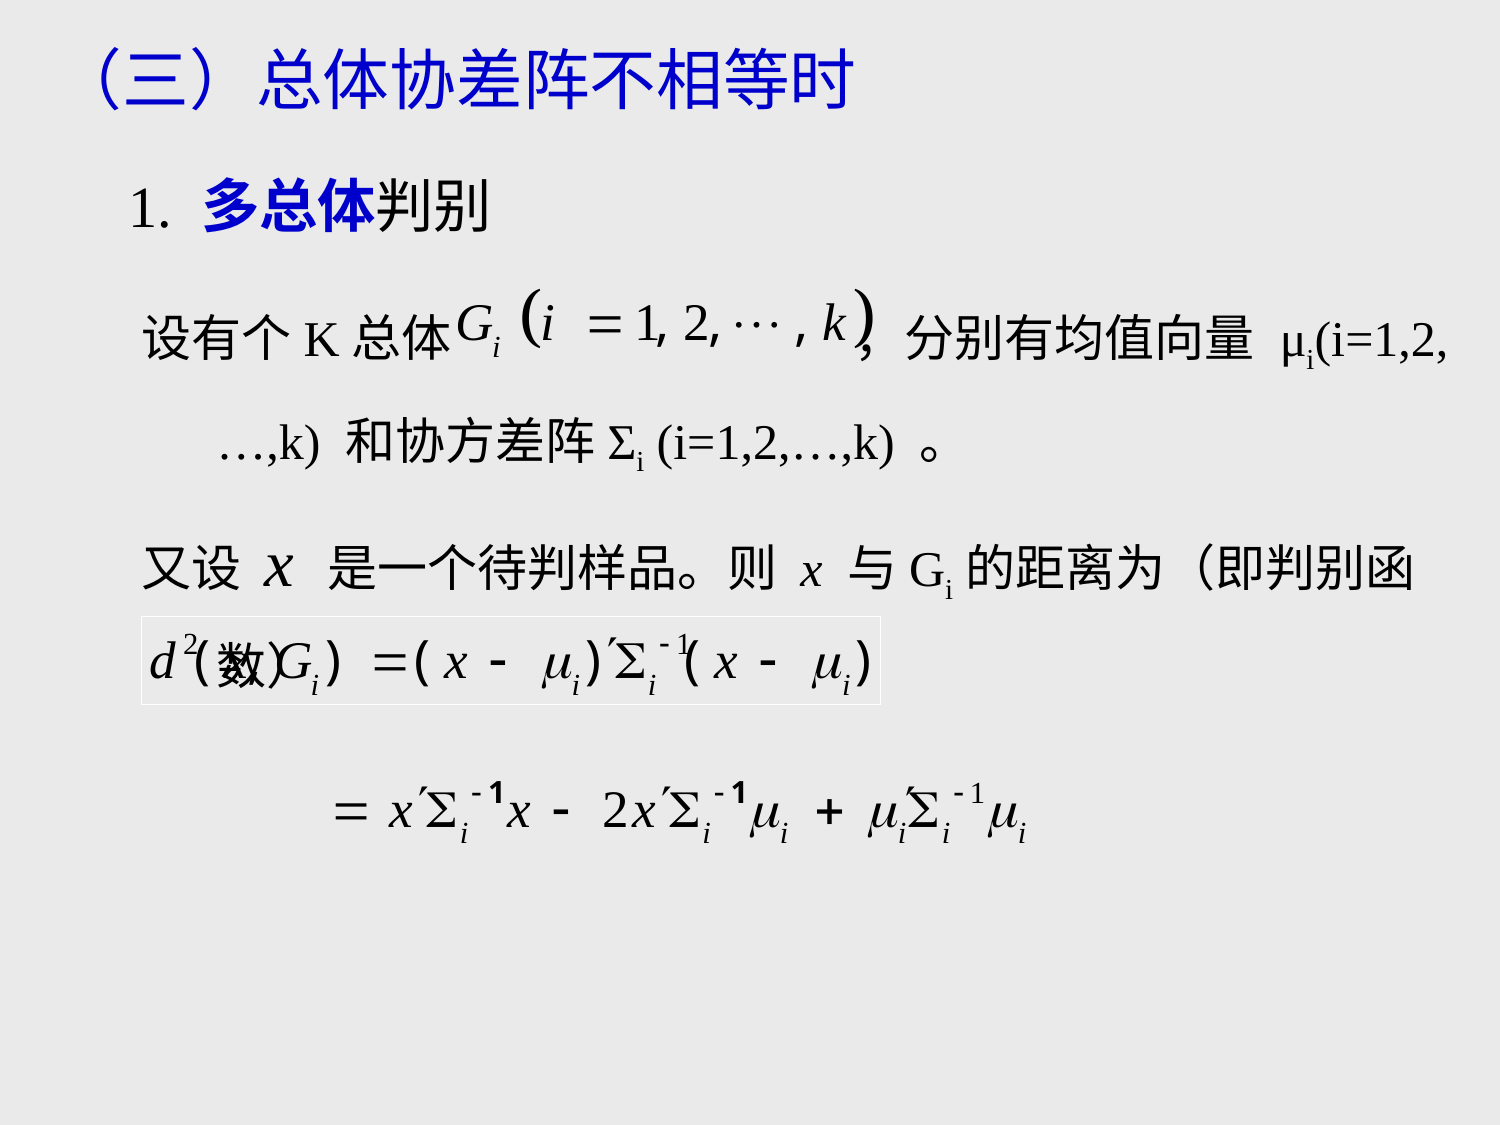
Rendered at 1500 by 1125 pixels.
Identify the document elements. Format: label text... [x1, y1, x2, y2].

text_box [141, 672, 882, 706]
text_box 1. 多总体判别 [114, 161, 1305, 276]
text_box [126, 265, 1500, 664]
text_box （三）总体协差阵不相等时 [41, 30, 1229, 126]
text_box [322, 765, 1036, 854]
